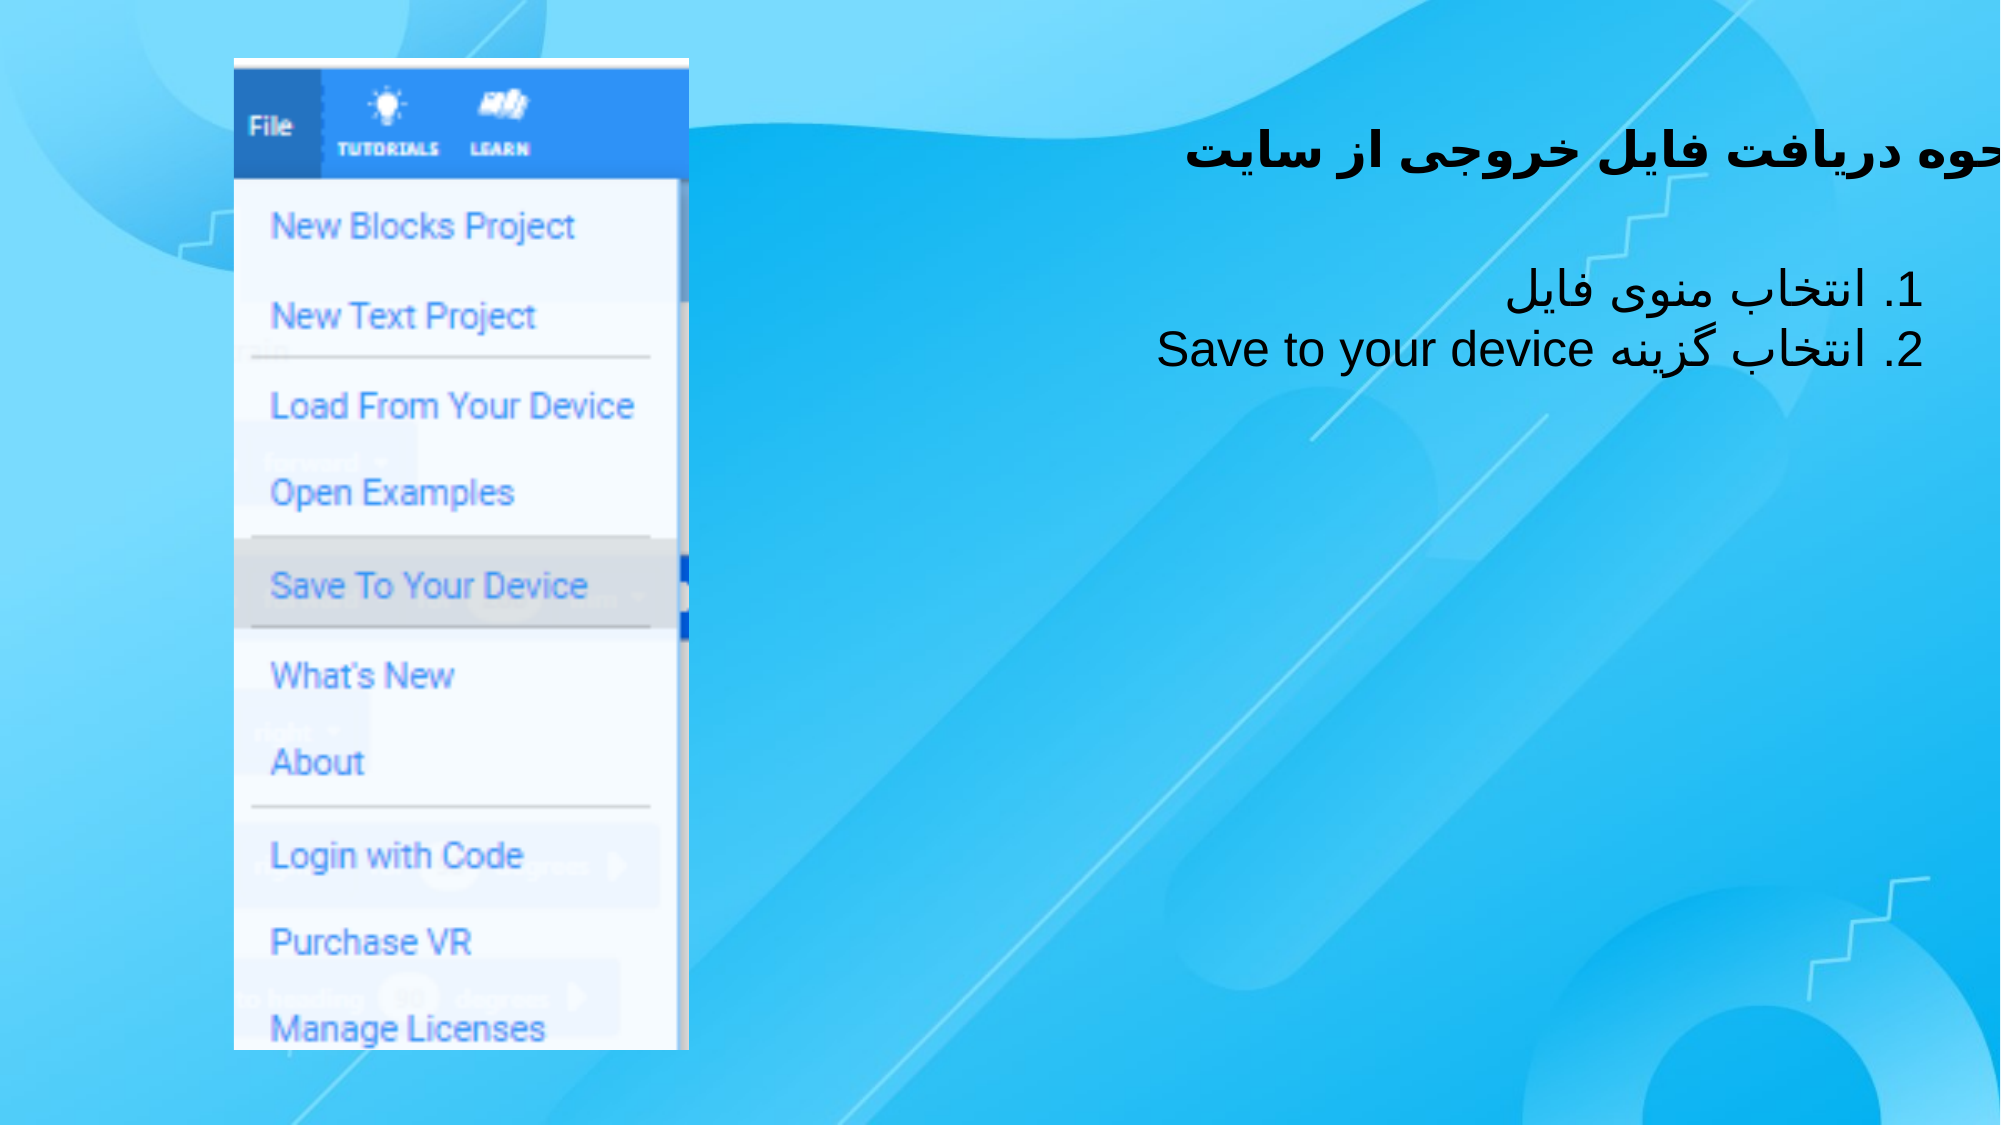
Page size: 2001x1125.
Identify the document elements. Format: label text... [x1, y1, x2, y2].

text_box انتخاب منوی فایل انتخاب گزینه Save to your device [938, 248, 1939, 384]
text_box نحوه دریافت فایل خروجی از سایت [1155, 110, 2000, 185]
picture [0, 0, 2001, 1125]
picture [1902, 891, 1925, 895]
